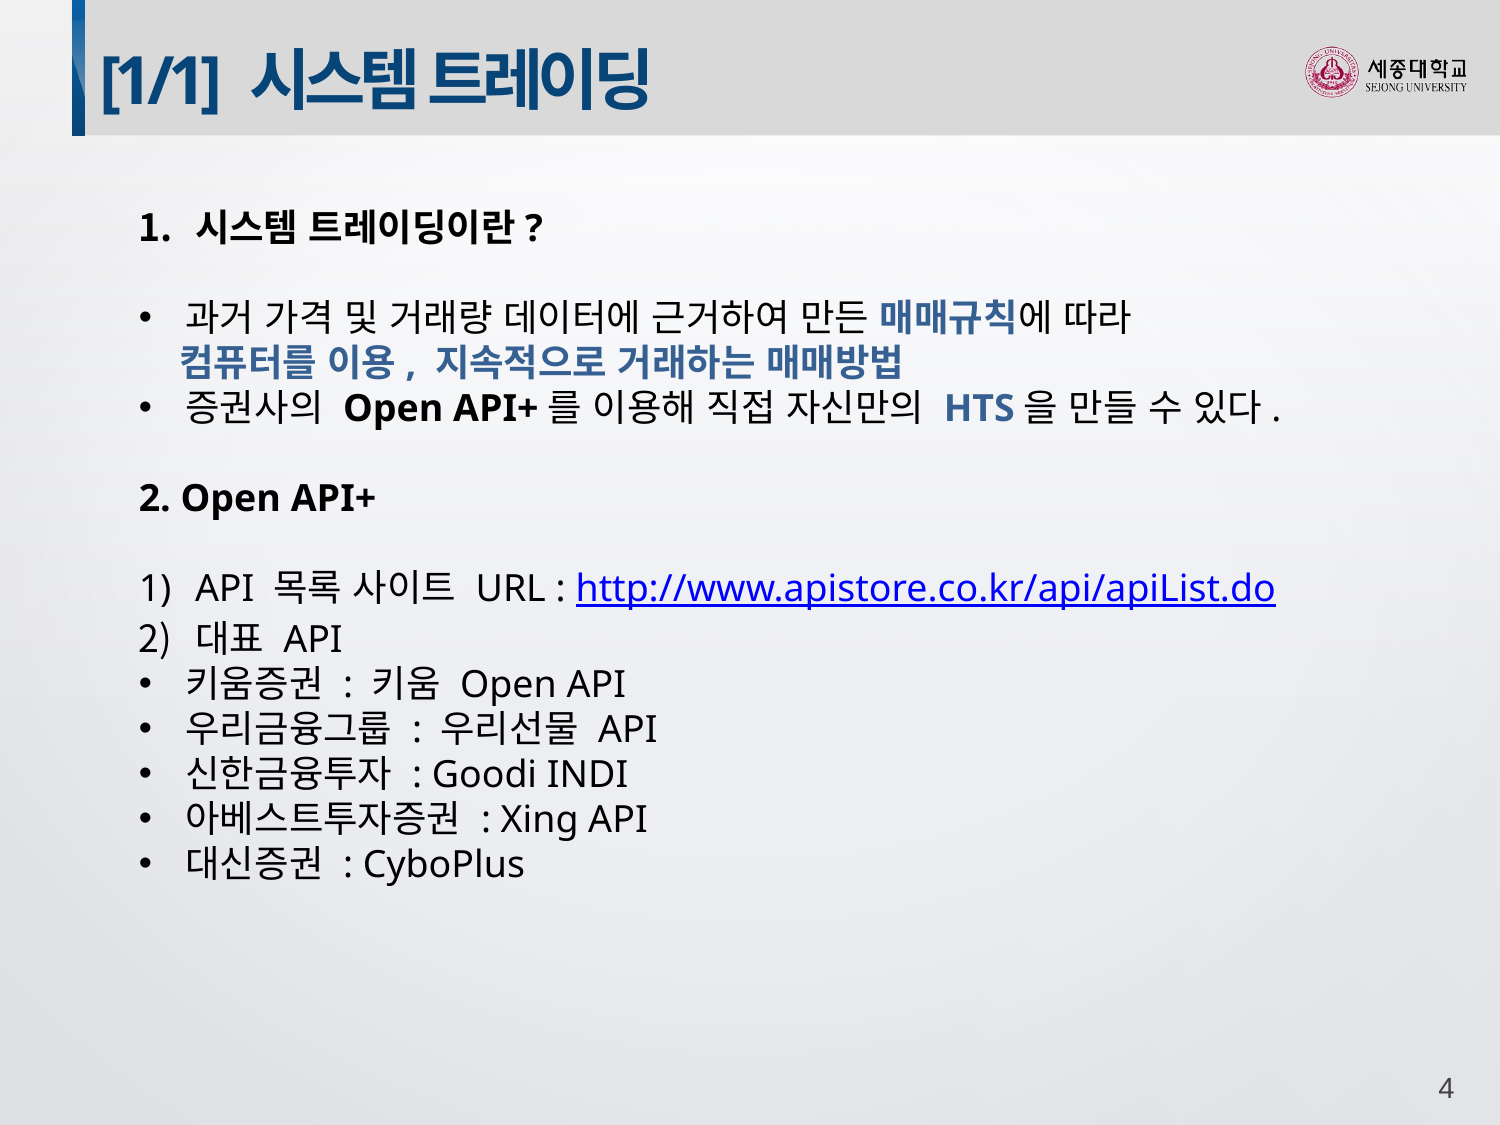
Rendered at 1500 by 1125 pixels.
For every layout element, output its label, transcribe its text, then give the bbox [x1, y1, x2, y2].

text_box 시스템 트레이딩이란? 과거 가격 및 거래량 데이터에 근거하여 만든 매매규칙에 따라 컴퓨터를 이용, 지속적으로 거래하는 매매방법 증권사의 Open API+를 이용해 직접 자신만의 HTS을 만들 수 있다. 2. Open API+ API 목록 사이트 URL : http://www.apistore.co.kr/api/apiList.do 대표 API 키움증권 : 키움 Open API 우리금융그룹 : 우리선물 API 신한금융투자 : Goodi INDI 아베스트투자증권 : Xing API 대신증권 : CyboPlus [123, 196, 1297, 892]
picture [1439, 37, 1473, 108]
text_box [1/1] 시스템 트레이딩 [84, 30, 1439, 114]
picture [0, 0, 1500, 1125]
